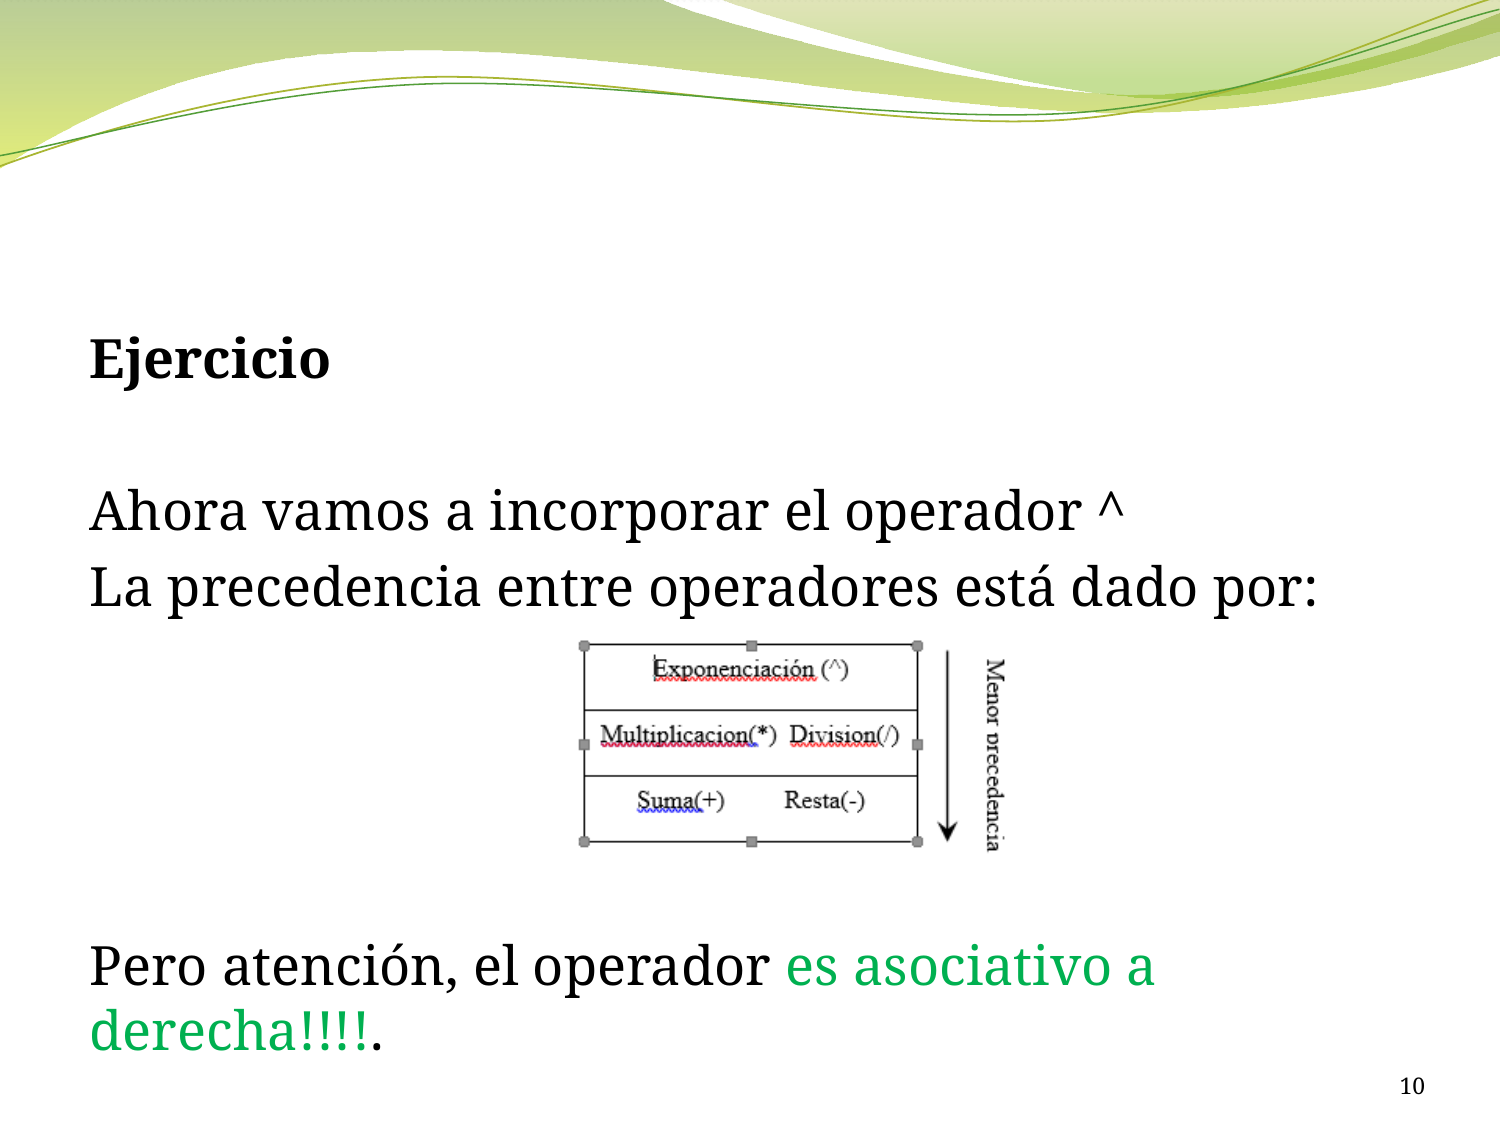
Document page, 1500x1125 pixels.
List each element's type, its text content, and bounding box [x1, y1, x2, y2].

picture [540, 622, 1050, 871]
list Ejercicio Ahora vamos a incorporar el operador ^ La precedencia entre operadores está dado por: Pero atención, el operador es asociativo a derecha!!!!. [75, 317, 1425, 1038]
slide_number 10 [1299, 1042, 1425, 1103]
